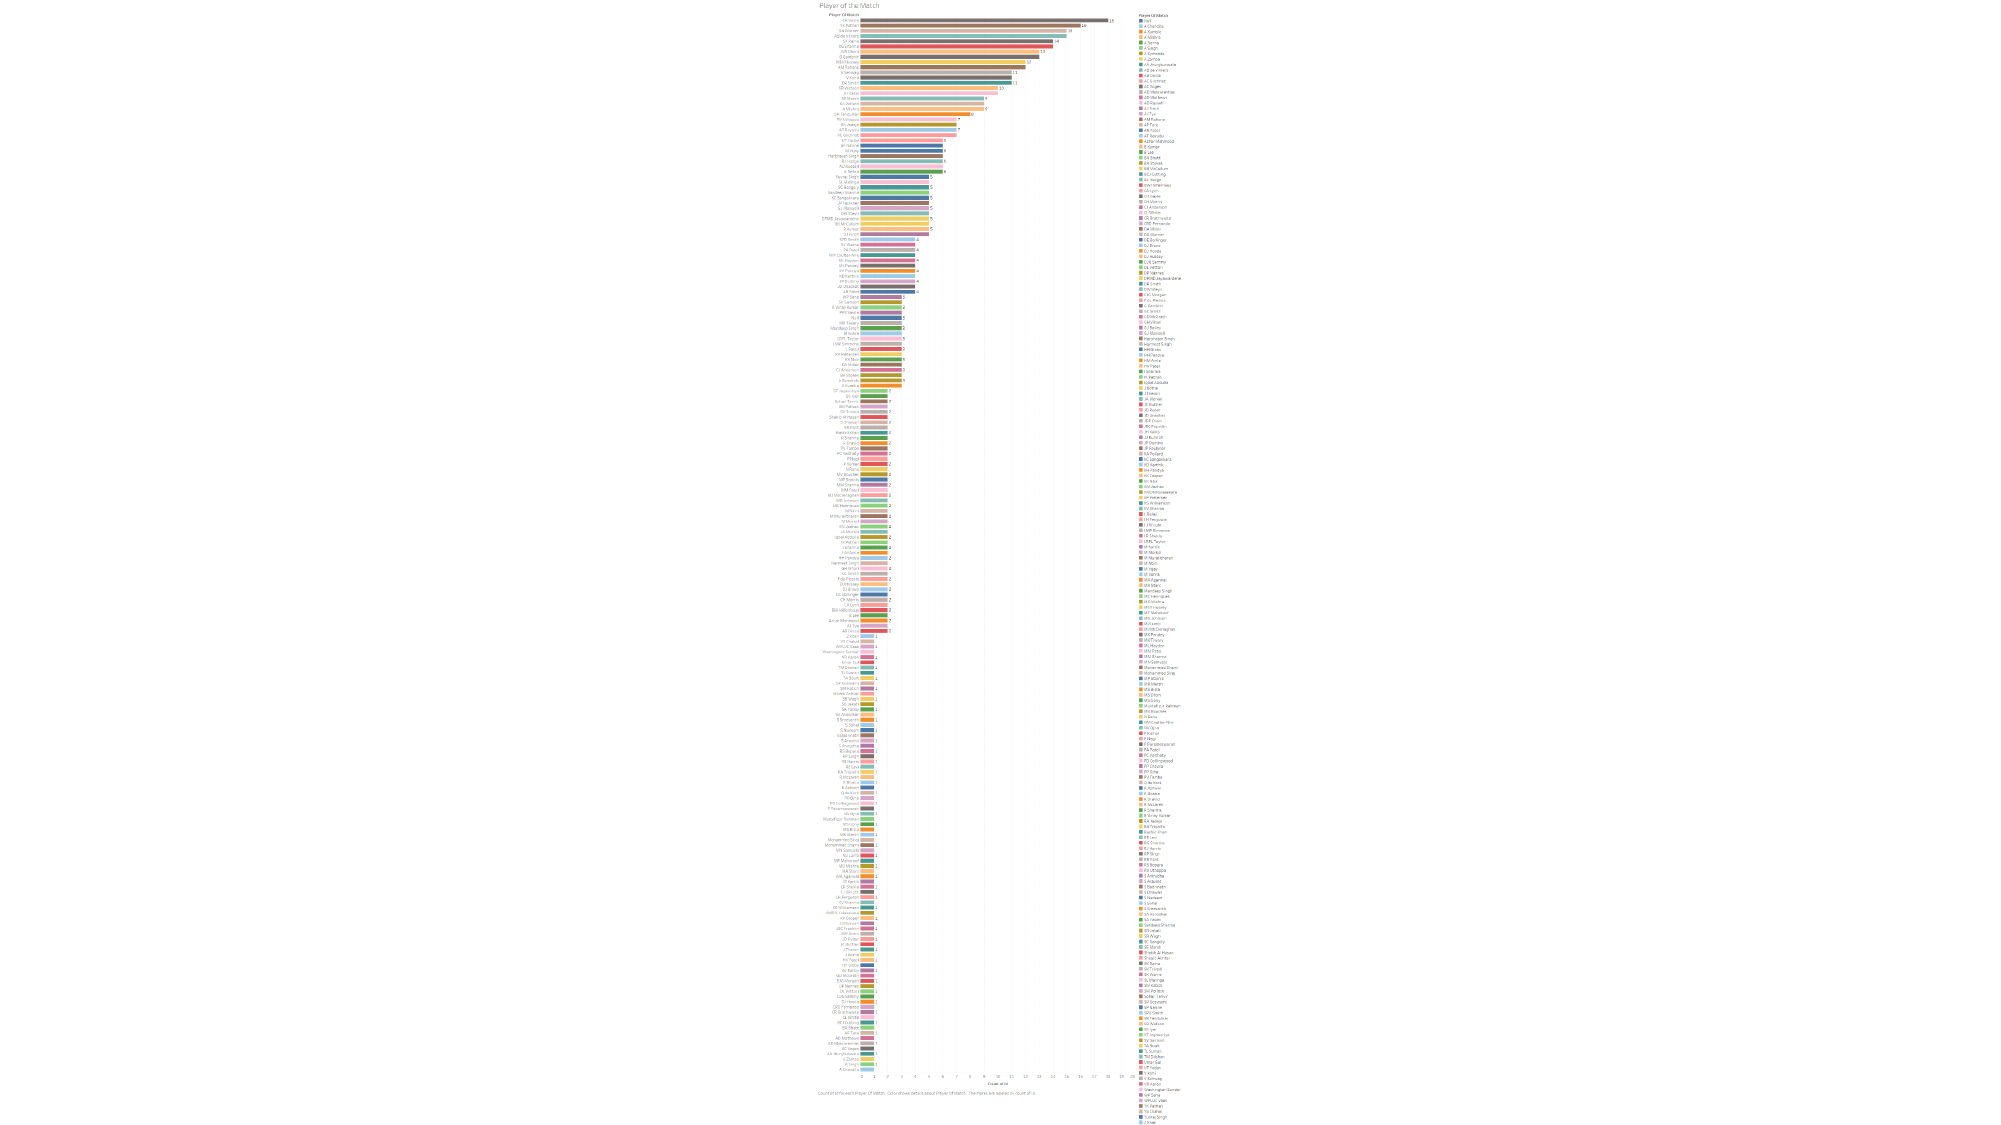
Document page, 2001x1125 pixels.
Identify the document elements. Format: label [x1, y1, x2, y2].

picture [818, 0, 1182, 1125]
